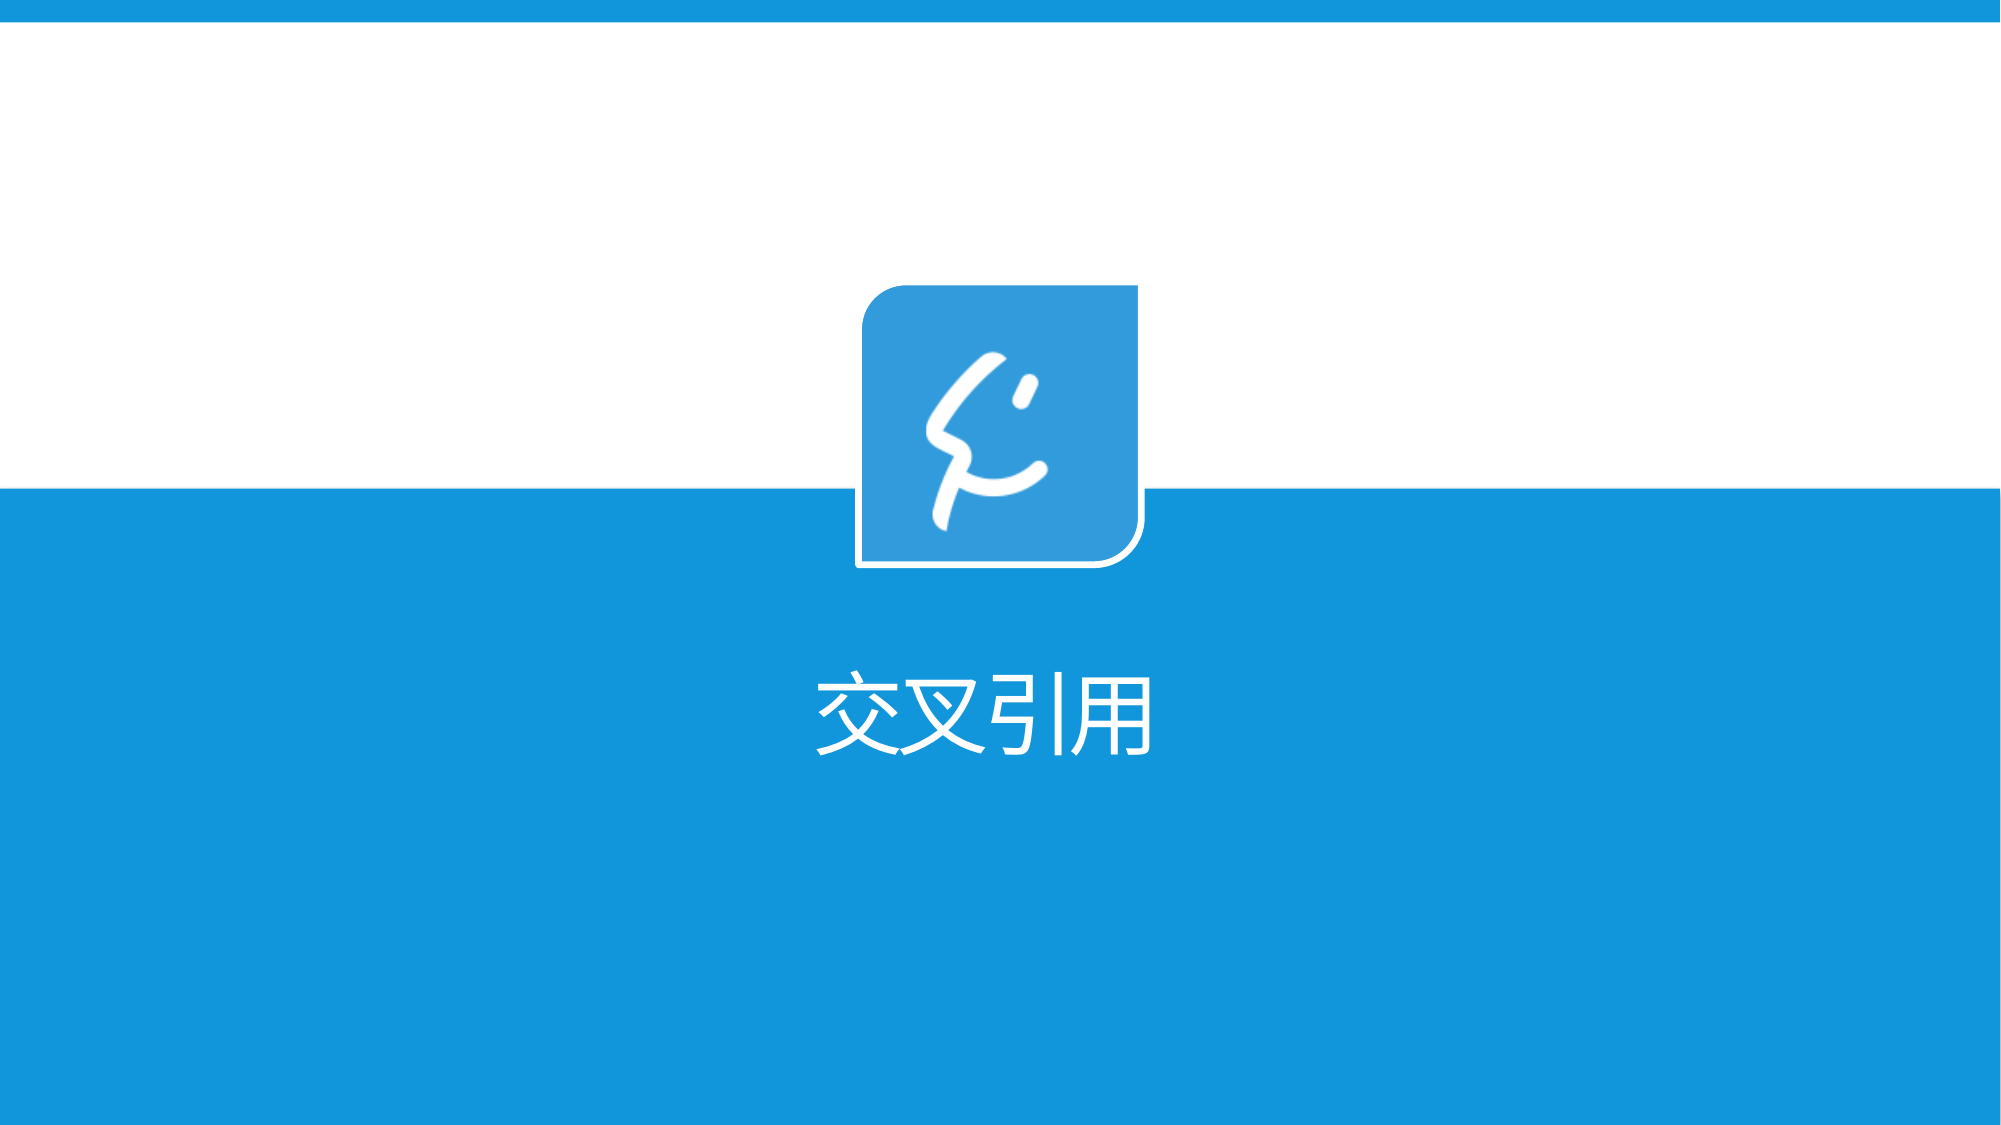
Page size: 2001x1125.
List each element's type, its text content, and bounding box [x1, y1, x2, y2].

title 交叉引用 [292, 662, 1681, 804]
picture [925, 347, 1108, 548]
